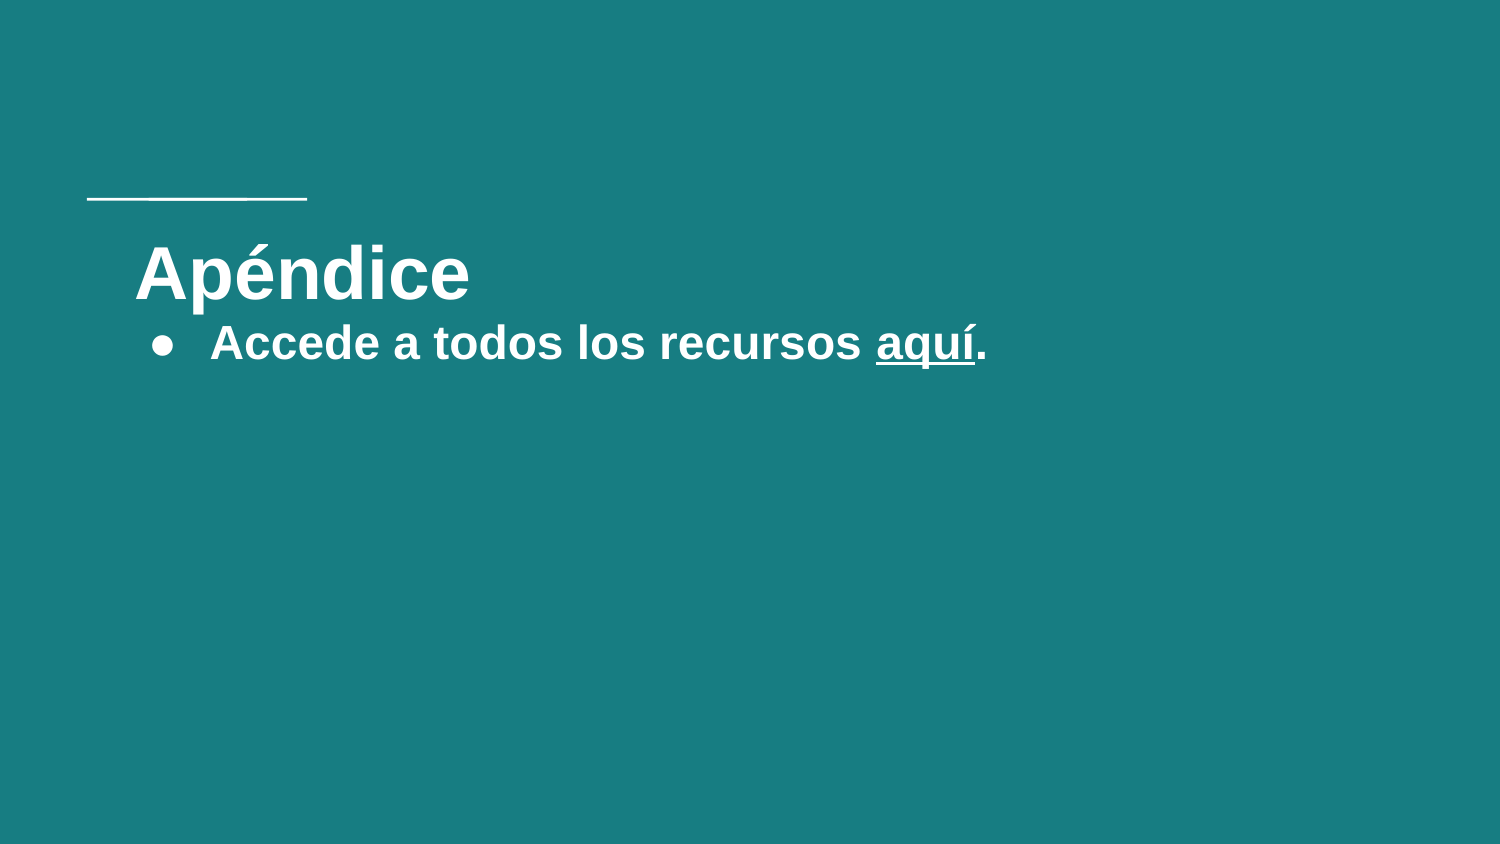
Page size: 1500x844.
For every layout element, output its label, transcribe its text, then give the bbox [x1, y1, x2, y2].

title Apéndice Accede a todos los recursos aquí. [119, 216, 1381, 466]
